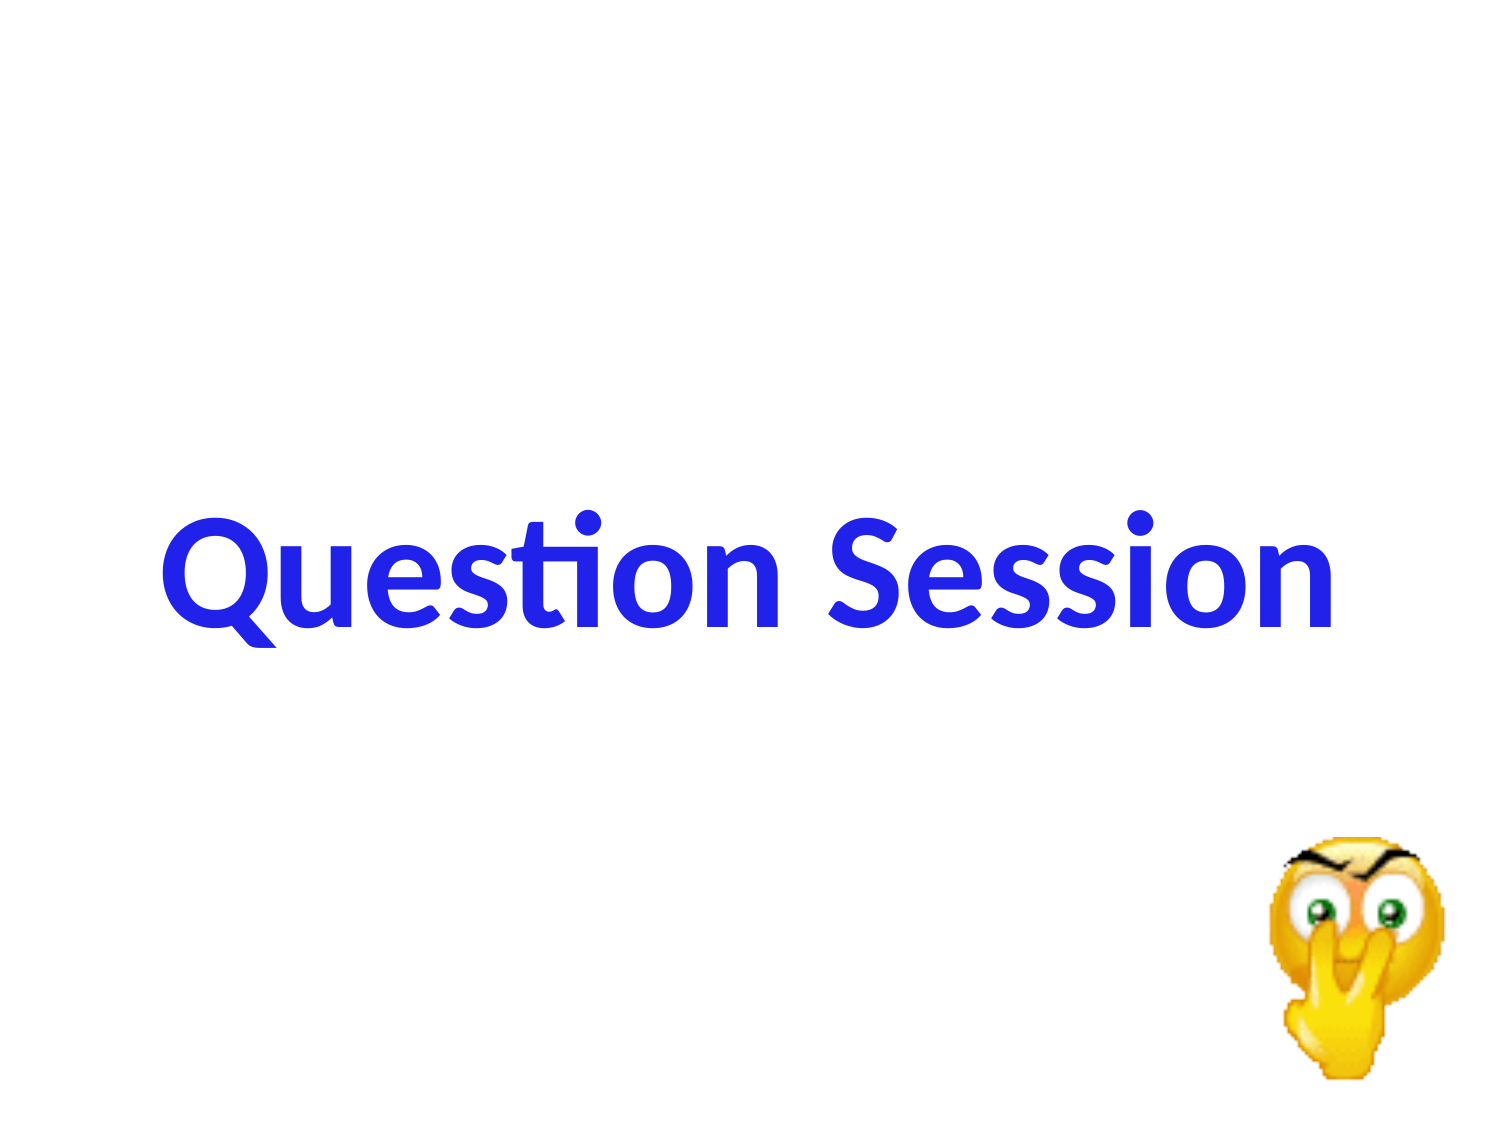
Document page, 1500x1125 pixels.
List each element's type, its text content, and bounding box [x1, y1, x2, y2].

picture [1199, 837, 1450, 1092]
text_box Question Session [0, 453, 1500, 669]
